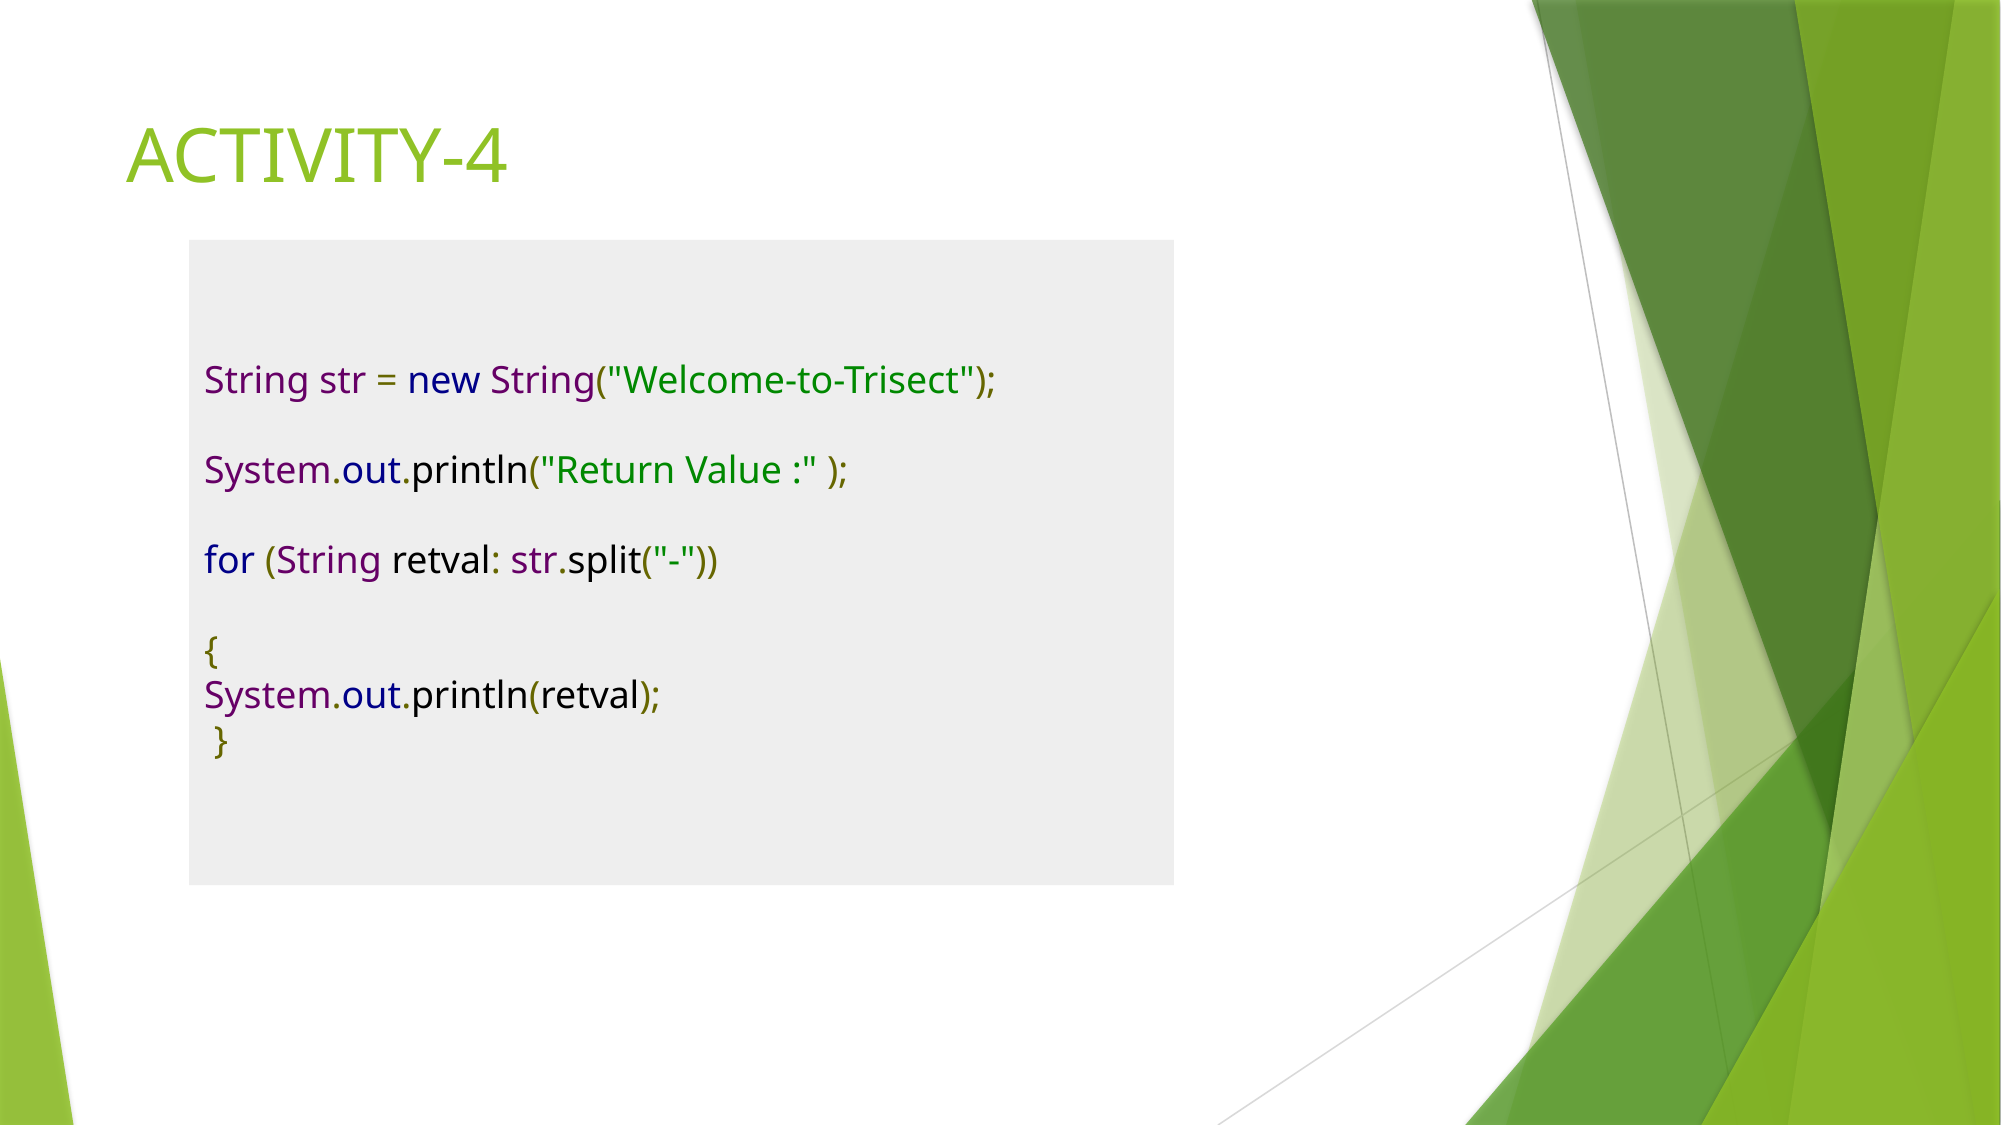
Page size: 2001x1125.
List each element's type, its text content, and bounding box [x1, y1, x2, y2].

title ACTIVITY-4 [111, 99, 1522, 317]
list String str = new String("Welcome-to-Trisect"); System.out.println("Return Value :" ); for (String retval: str.split("-")) { System.out.println(retval); } [189, 239, 1174, 886]
